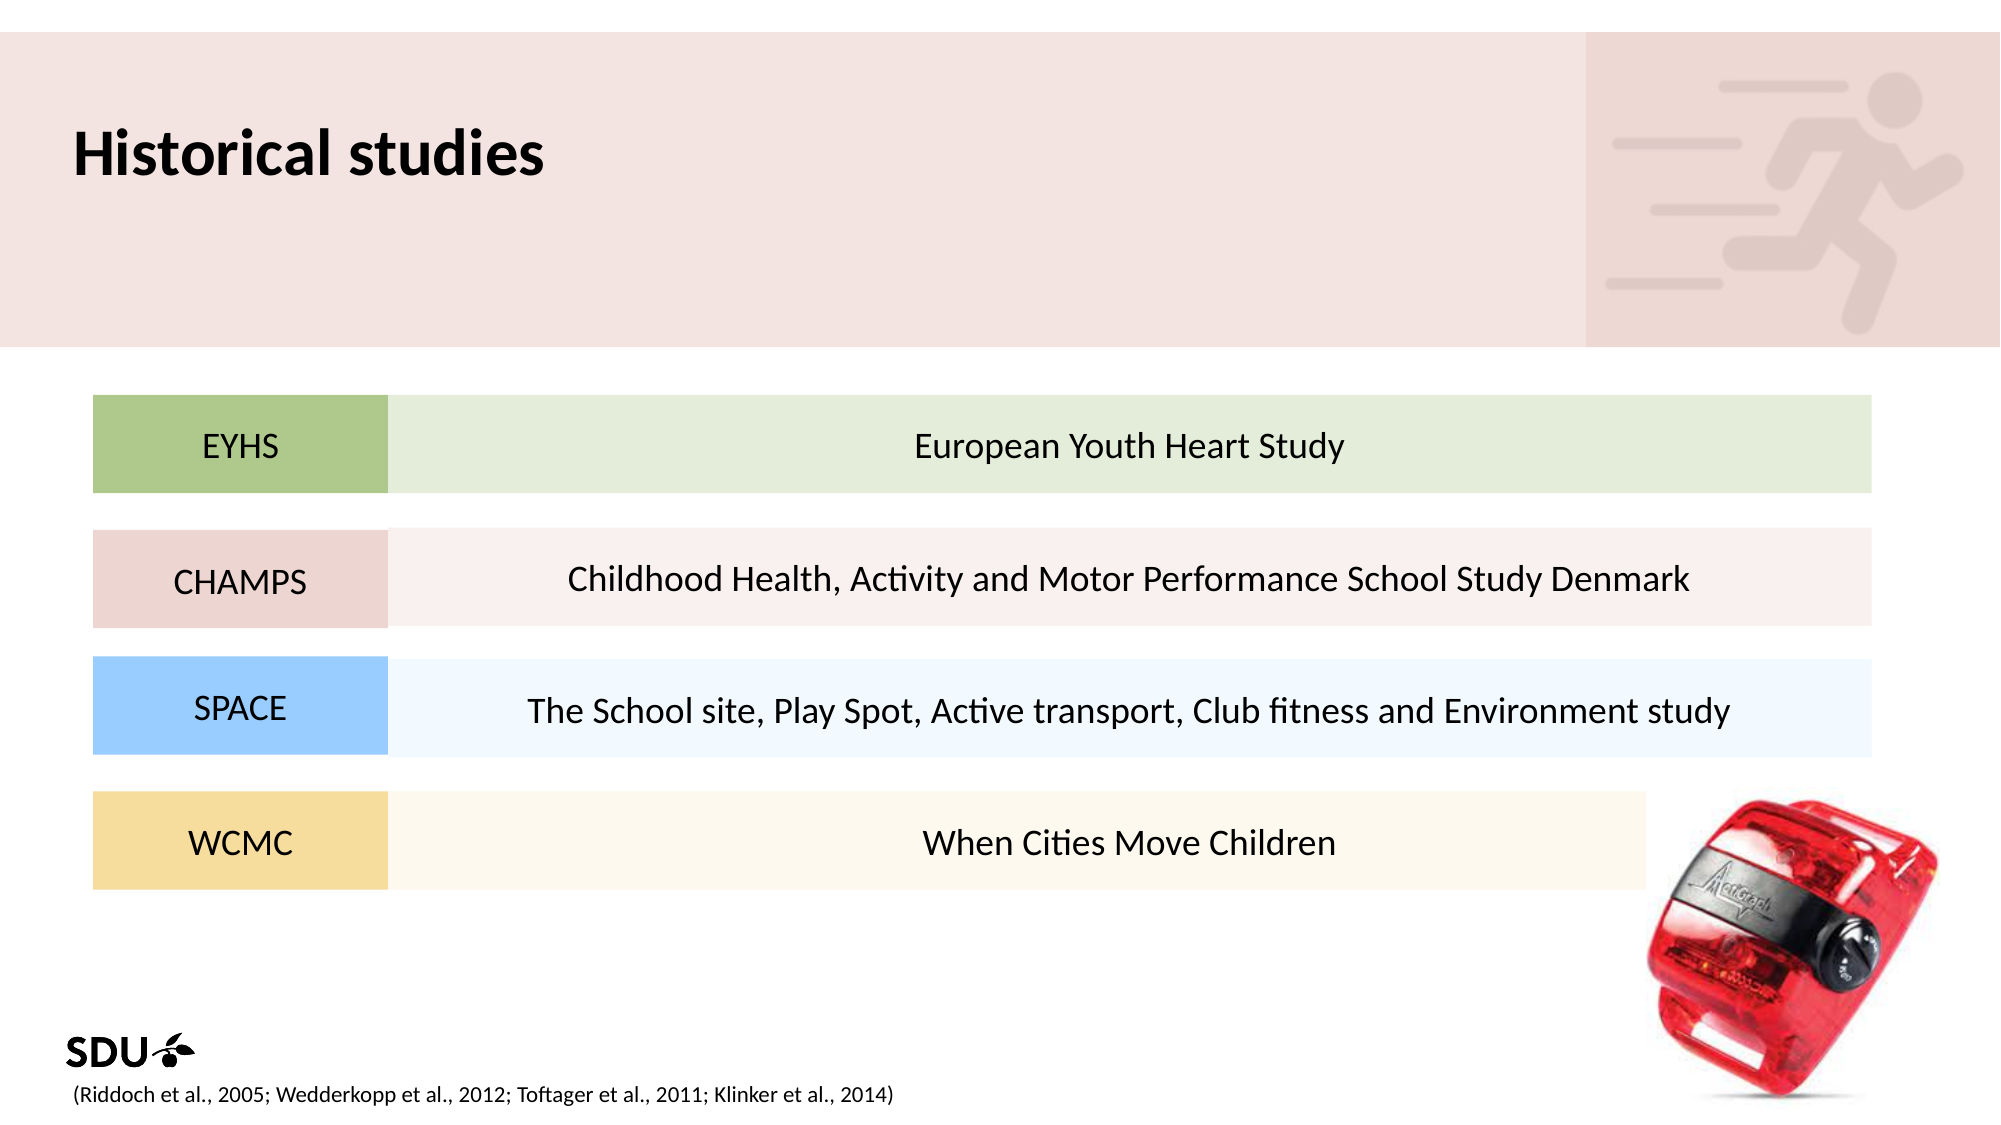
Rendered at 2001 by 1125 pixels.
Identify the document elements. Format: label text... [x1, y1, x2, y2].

text_box WCMC [92, 790, 389, 891]
text_box The School site, Play Spot, Active transport, Club fitness and Environment study [387, 658, 1873, 758]
text_box Historical studies [73, 108, 1585, 189]
text_box EYHS [92, 394, 389, 494]
text_box SPACE [92, 655, 389, 756]
text_box Childhood Health, Activity and Motor Performance School Study Denmark [387, 527, 1873, 627]
text_box CHAMPS [92, 529, 389, 629]
text_box European Youth Heart Study [389, 394, 1873, 494]
picture [1646, 787, 1940, 1110]
text_box [0, 31, 1587, 348]
picture [1585, 32, 2000, 348]
text_box When Cities Move Children [389, 790, 1646, 891]
text_box (Riddoch et al., 2005; Wedderkopp et al., 2012; Toftager et al., 2011; Klinker et al., 2014) [72, 1079, 1454, 1107]
